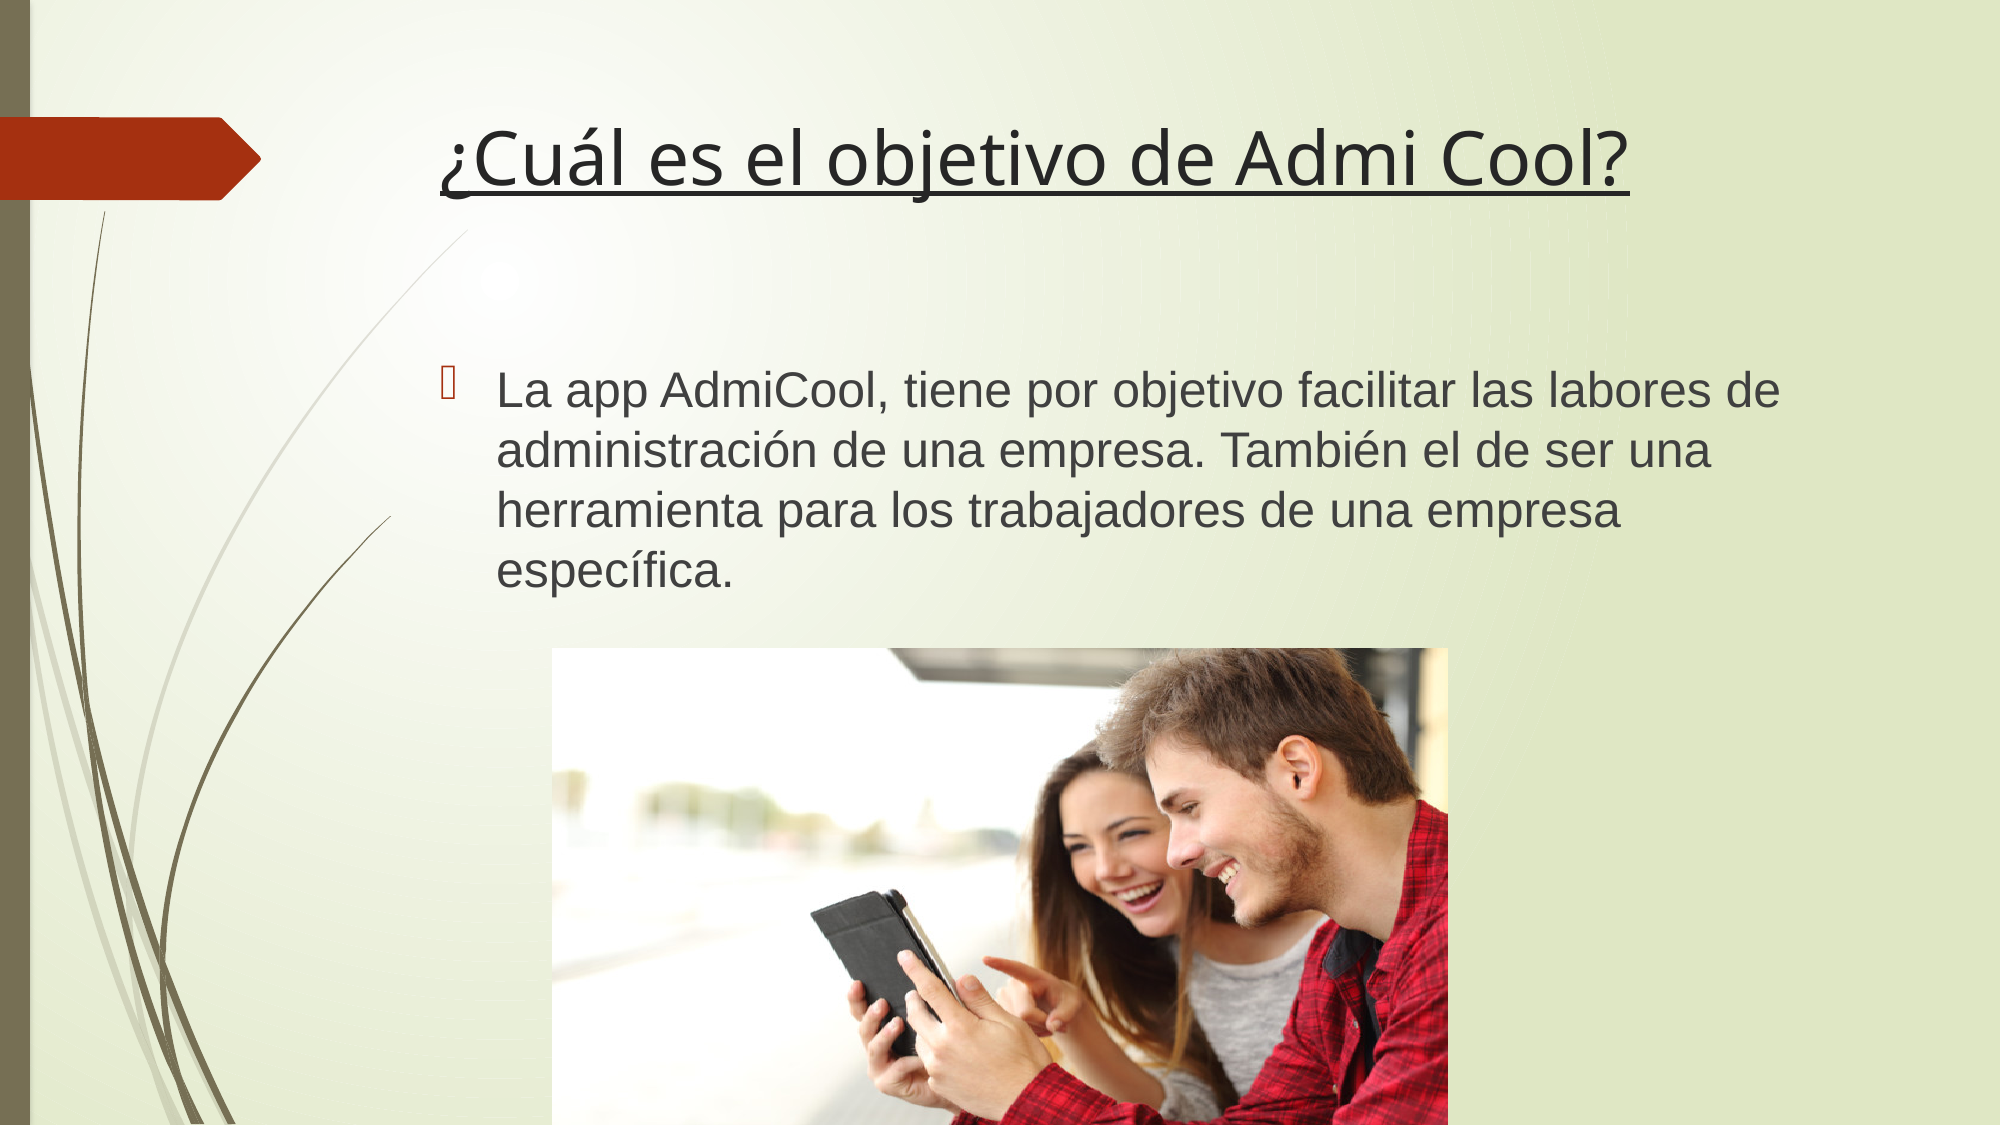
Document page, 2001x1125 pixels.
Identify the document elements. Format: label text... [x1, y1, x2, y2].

picture [552, 648, 1448, 1125]
title ¿Cuál es el objetivo de Admi Cool? [425, 102, 1888, 313]
list La app AdmiCool, tiene por objetivo facilitar las labores de administración de una empresa. También el de ser una herramienta para los trabajadores de una empresa específica. [424, 350, 1888, 970]
